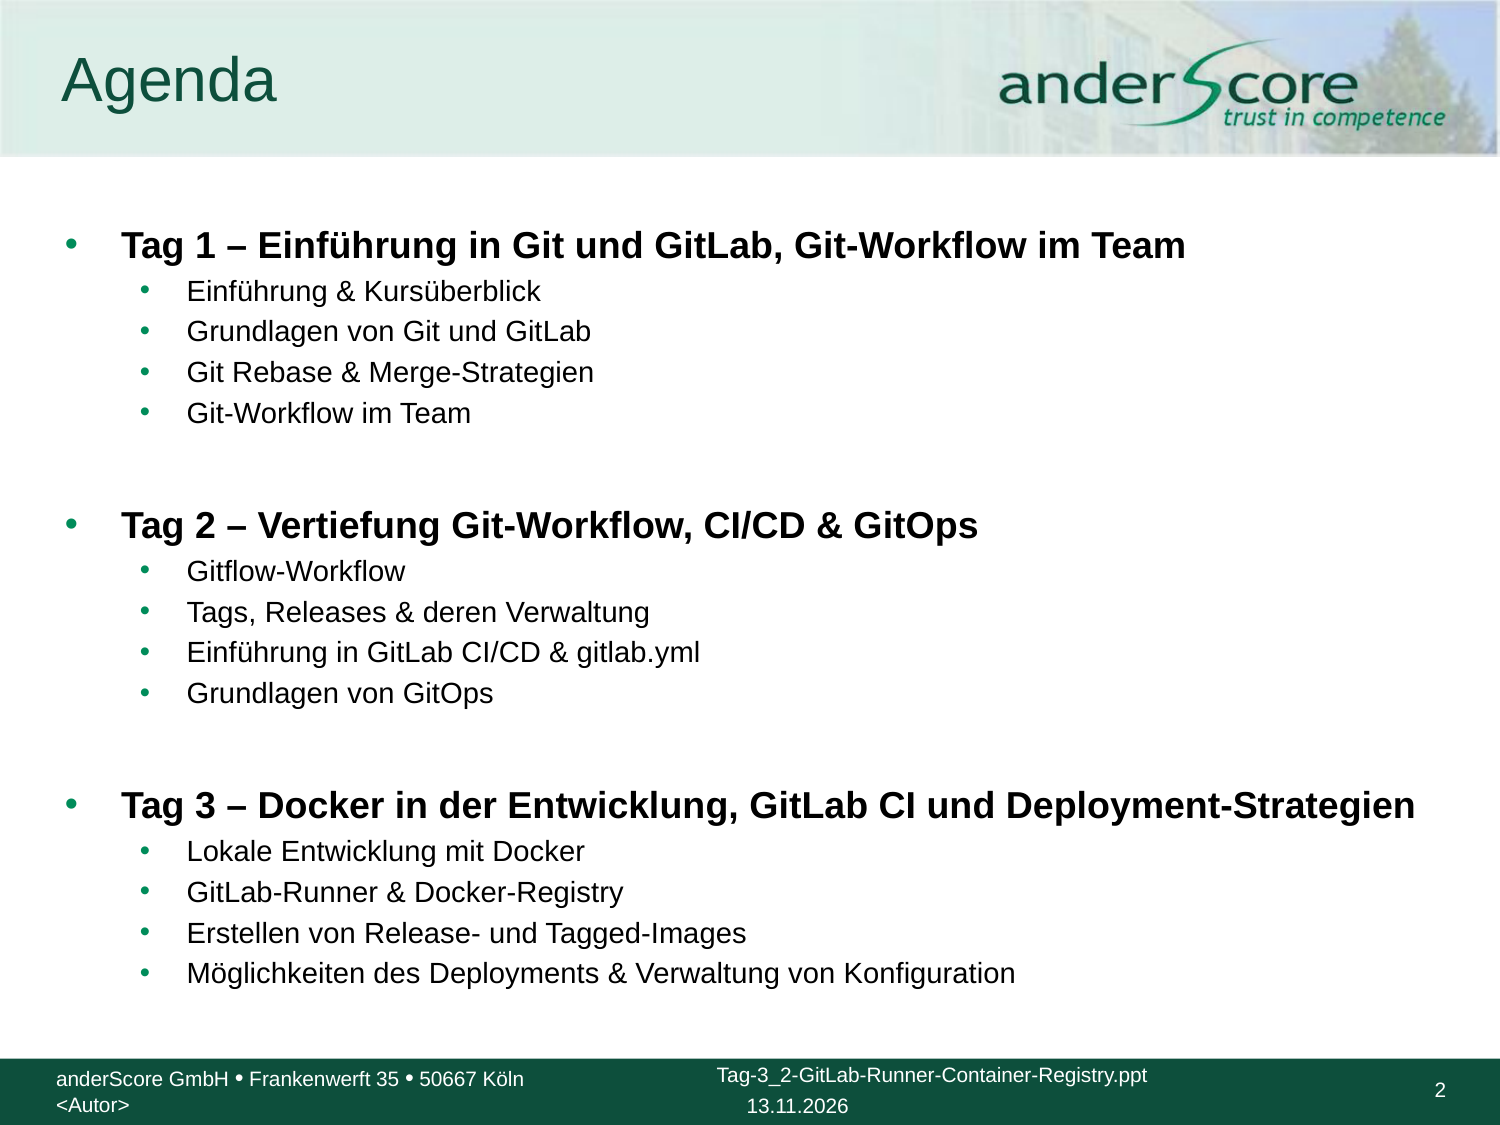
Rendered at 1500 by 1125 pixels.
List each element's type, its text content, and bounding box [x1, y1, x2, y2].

picture [0, 0, 1500, 157]
title Agenda [46, 23, 975, 140]
list Tag 1 – Einführung in Git und GitLab, Git-Workflow im Team Einführung & Kursüberblick Grundlagen von Git und GitLab Git Rebase & Merge-Strategien Git-Workflow im Team Tag 2 – Vertiefung Git-Workflow, CI/CD & GitOps Gitflow-Workflow Tags, Releases & deren Verwaltung Einführung in GitLab CI/CD & gitlab.yml Grundlagen von GitOps Tag 3 – Docker in der Entwicklung, GitLab CI und Deployment-Strategien Lokale Entwicklung mit Docker GitLab-Runner & Docker-Registry Erstellen von Release- und Tagged-Images Möglichkeiten des Deployments & Verwaltung von Konfiguration [49, 160, 1447, 1047]
